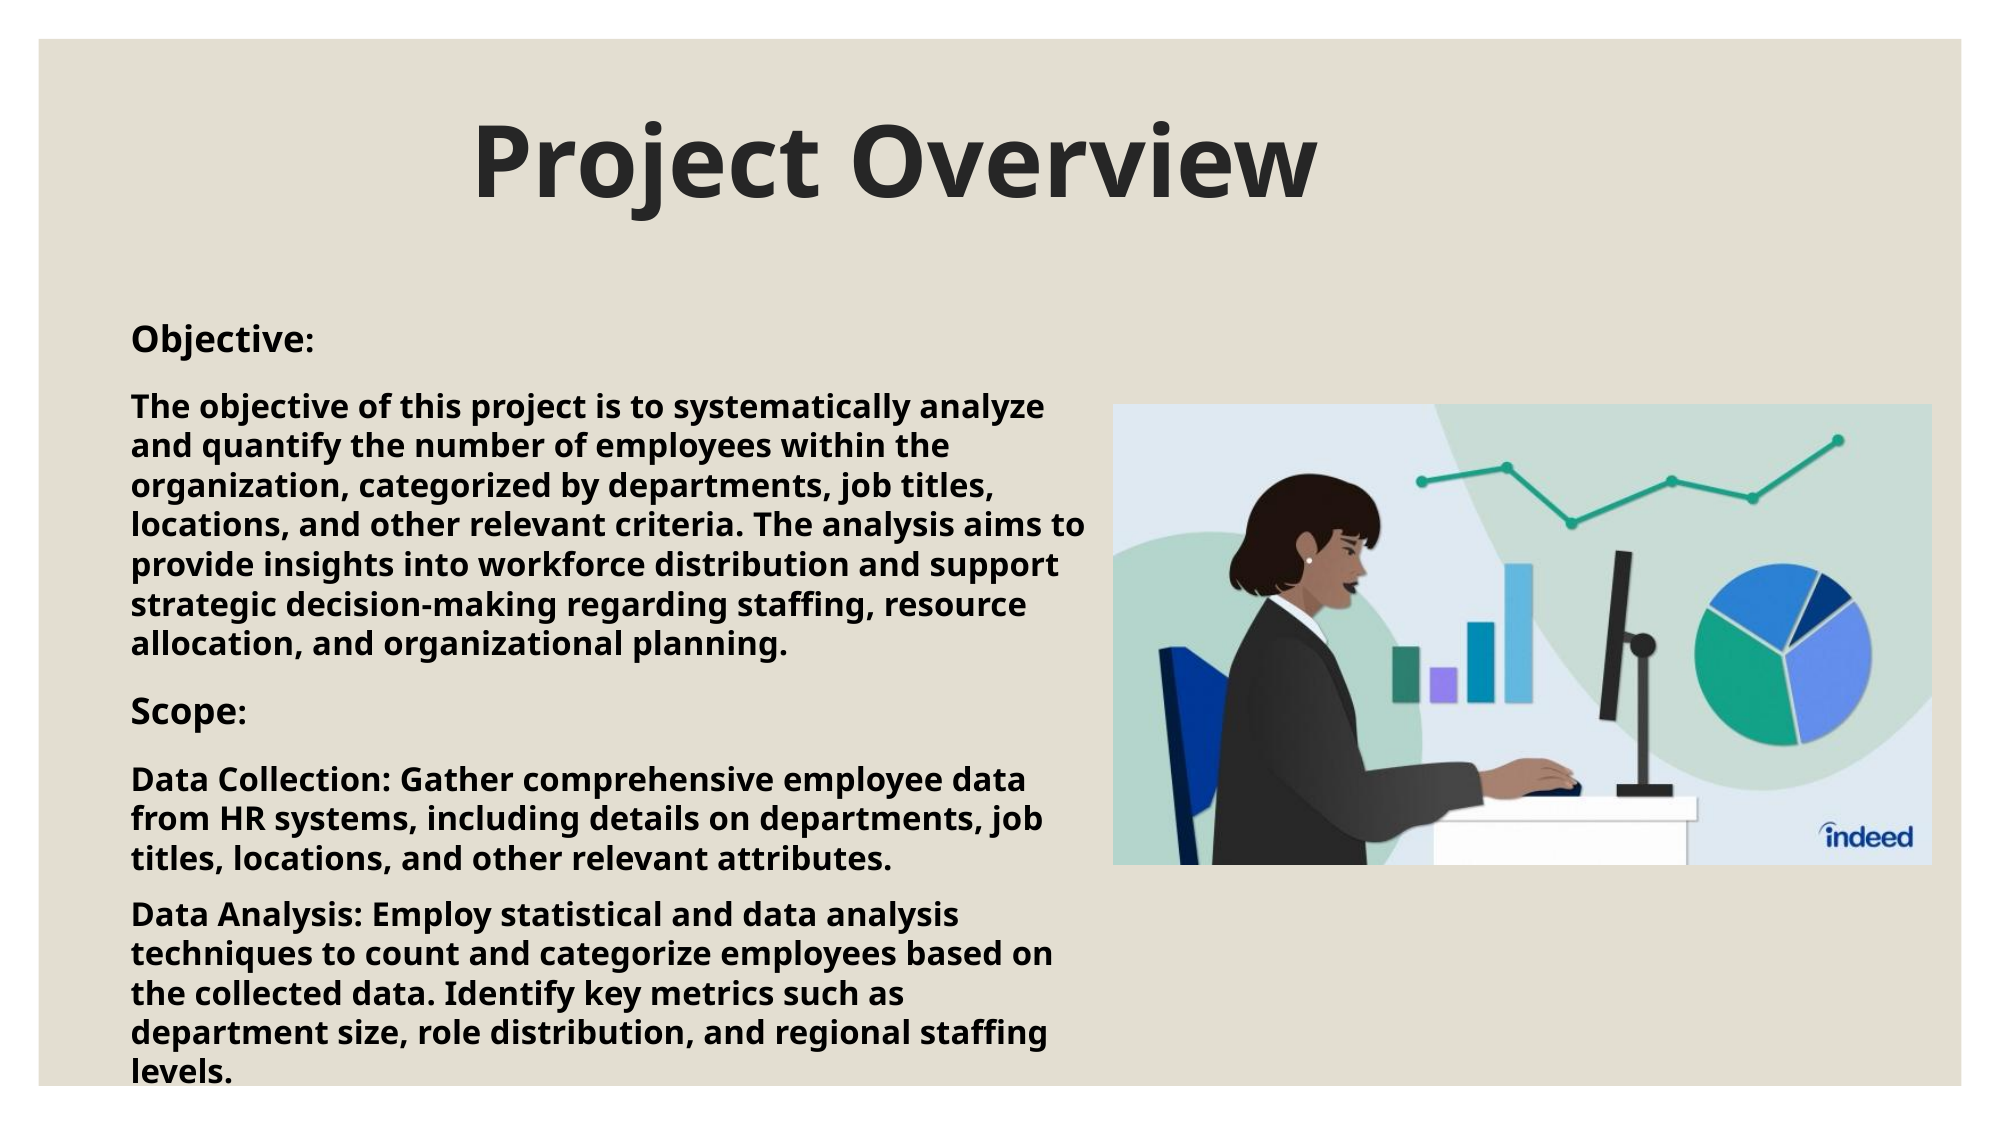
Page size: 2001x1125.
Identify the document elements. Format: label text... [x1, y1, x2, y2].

list Objective: The objective of this project is to systematically analyze and quantify the number of employees within the organization, categorized by departments, job titles, locations, and other relevant criteria. The analysis aims to provide insights into workforce distribution and support strategic decision-making regarding staffing, resource allocation, and organizational planning. Scope: Data Collection: Gather comprehensive employee data from HR systems, including details on departments, job titles, locations, and other relevant attributes. Data Analysis: Employ statistical and data analysis techniques to count and categorize employees based on the collected data. Identify key metrics such as department size, role distribution, and regional staffing levels. [115, 307, 1114, 1104]
title Project Overview [455, 44, 1773, 285]
picture [1113, 404, 1932, 865]
